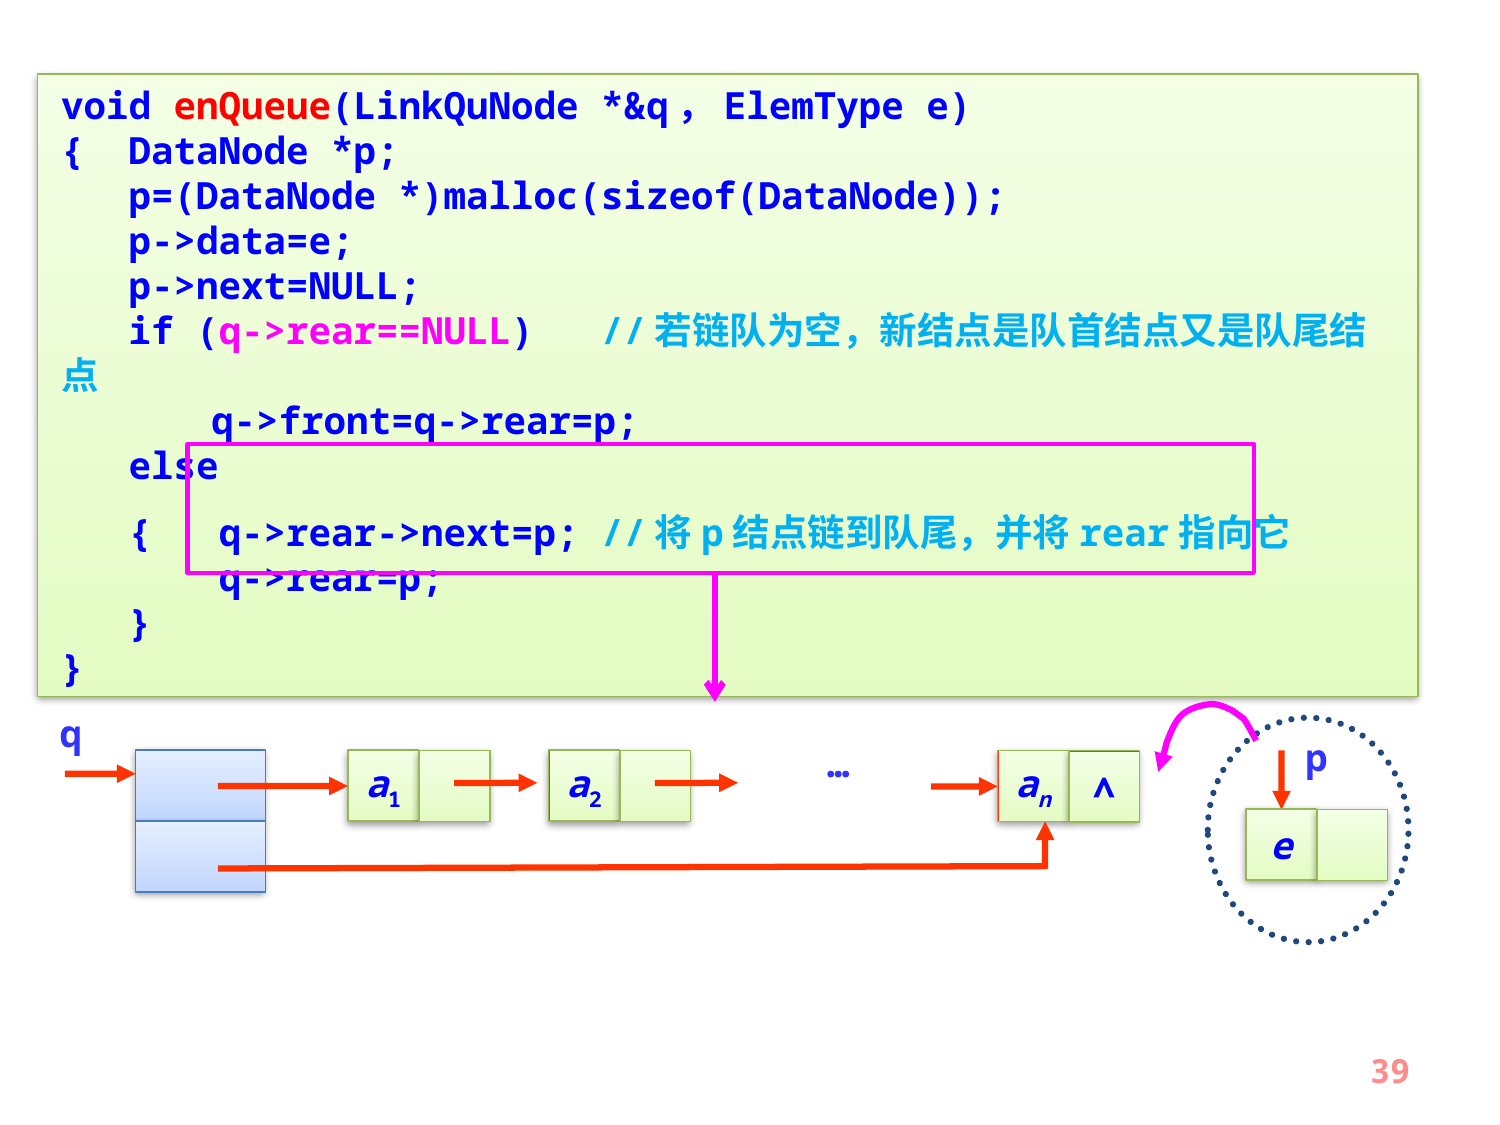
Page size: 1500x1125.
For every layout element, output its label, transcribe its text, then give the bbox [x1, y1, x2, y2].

slide_number 39 [1074, 1042, 1425, 1103]
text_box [34, 443, 1409, 943]
text_box void enQueue(LinkQuNode *&q，ElemType e) { DataNode *p; p=(DataNode *)malloc(sizeof(DataNode)); p->data=e; p->next=NULL; if (q->rear==NULL) //若链队为空，新结点是队首结点又是队尾结点 q->front=q->rear=p; else { q->rear->next=p; //将p结点链到队尾，并将rear指向它 q->rear=p; } } [37, 73, 1419, 697]
